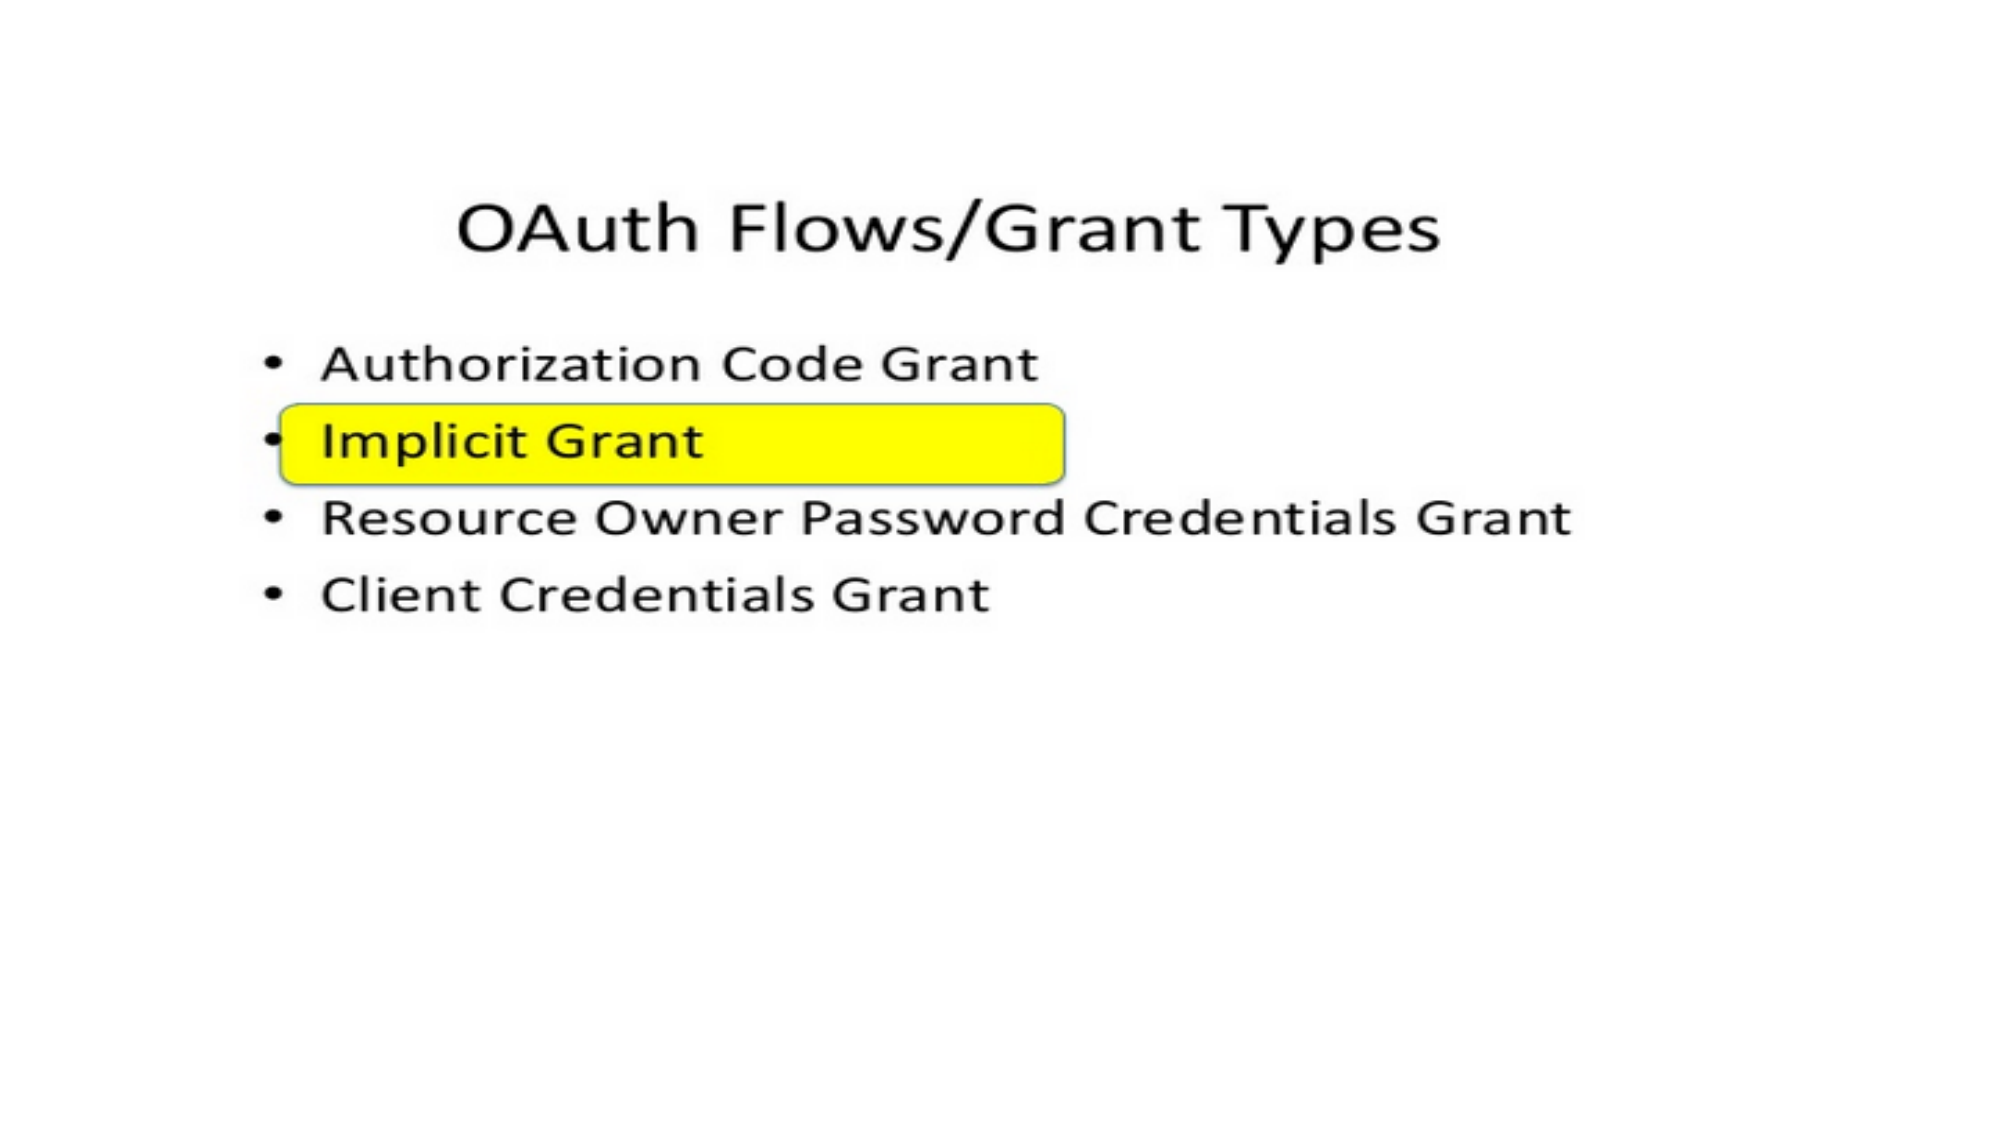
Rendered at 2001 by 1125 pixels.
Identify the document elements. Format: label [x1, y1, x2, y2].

picture [183, 125, 1704, 975]
